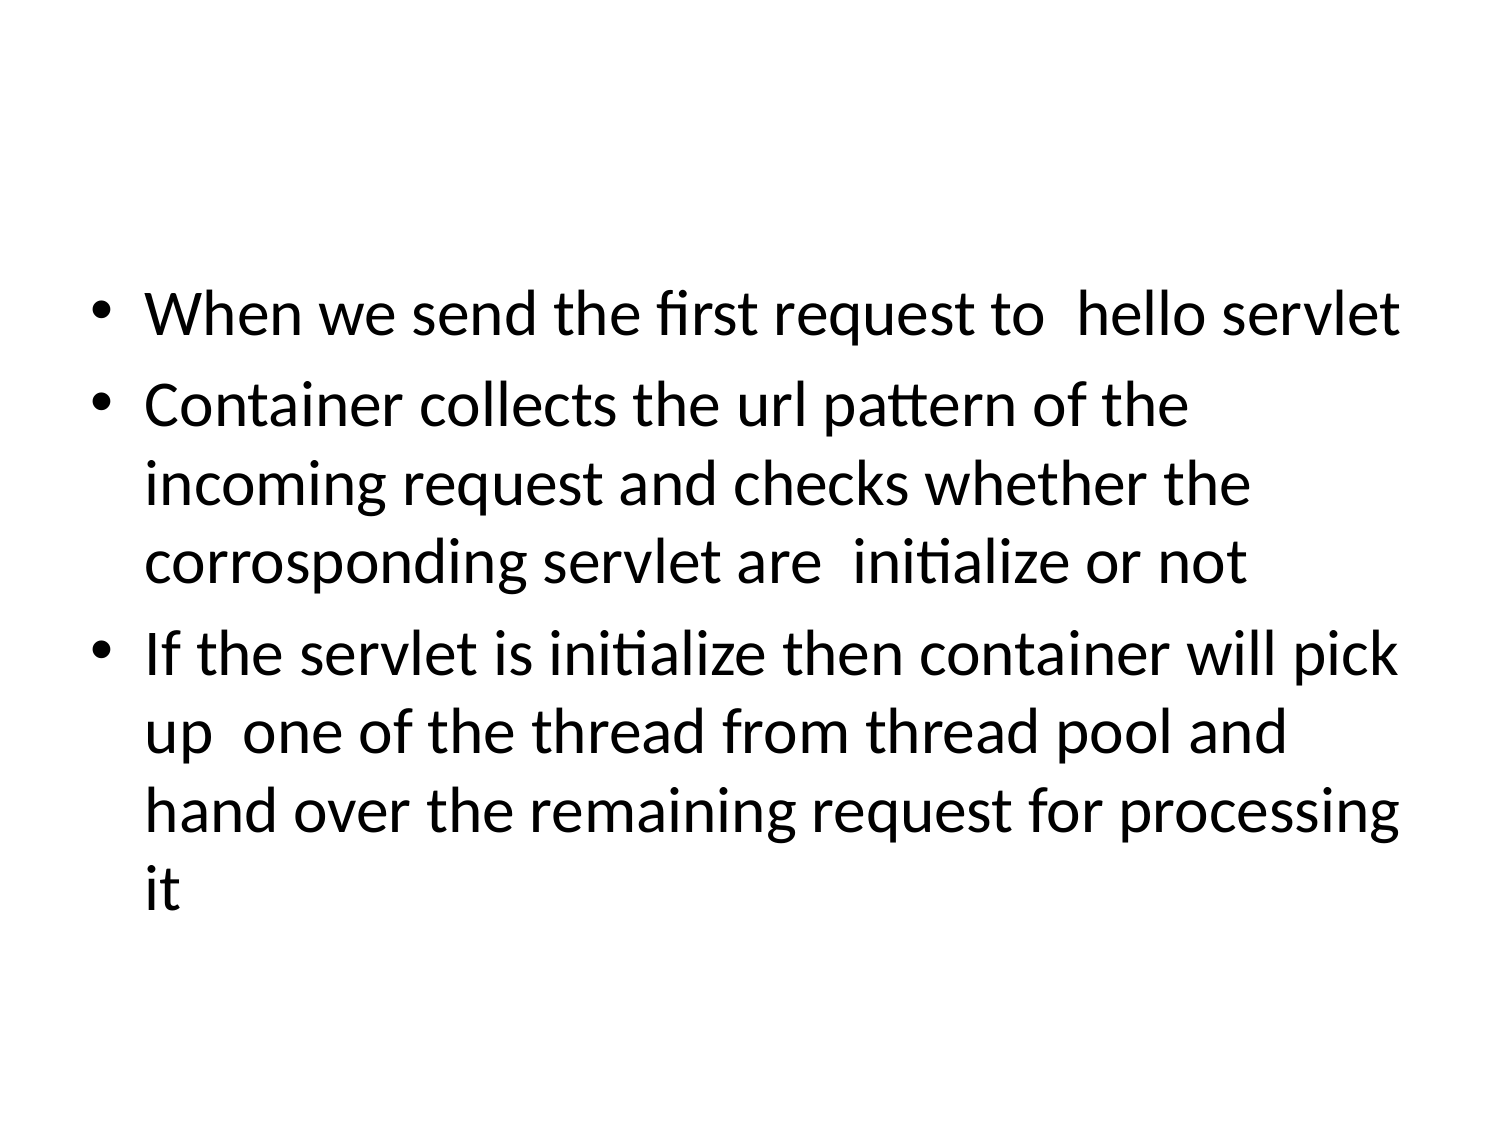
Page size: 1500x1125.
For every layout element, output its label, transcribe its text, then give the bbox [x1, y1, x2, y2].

list When we send the first request to hello servlet Container collects the url pattern of the incoming request and checks whether the corrosponding servlet are initialize or not If the servlet is initialize then container will pick up one of the thread from thread pool and hand over the remaining request for processing it [75, 262, 1425, 1005]
